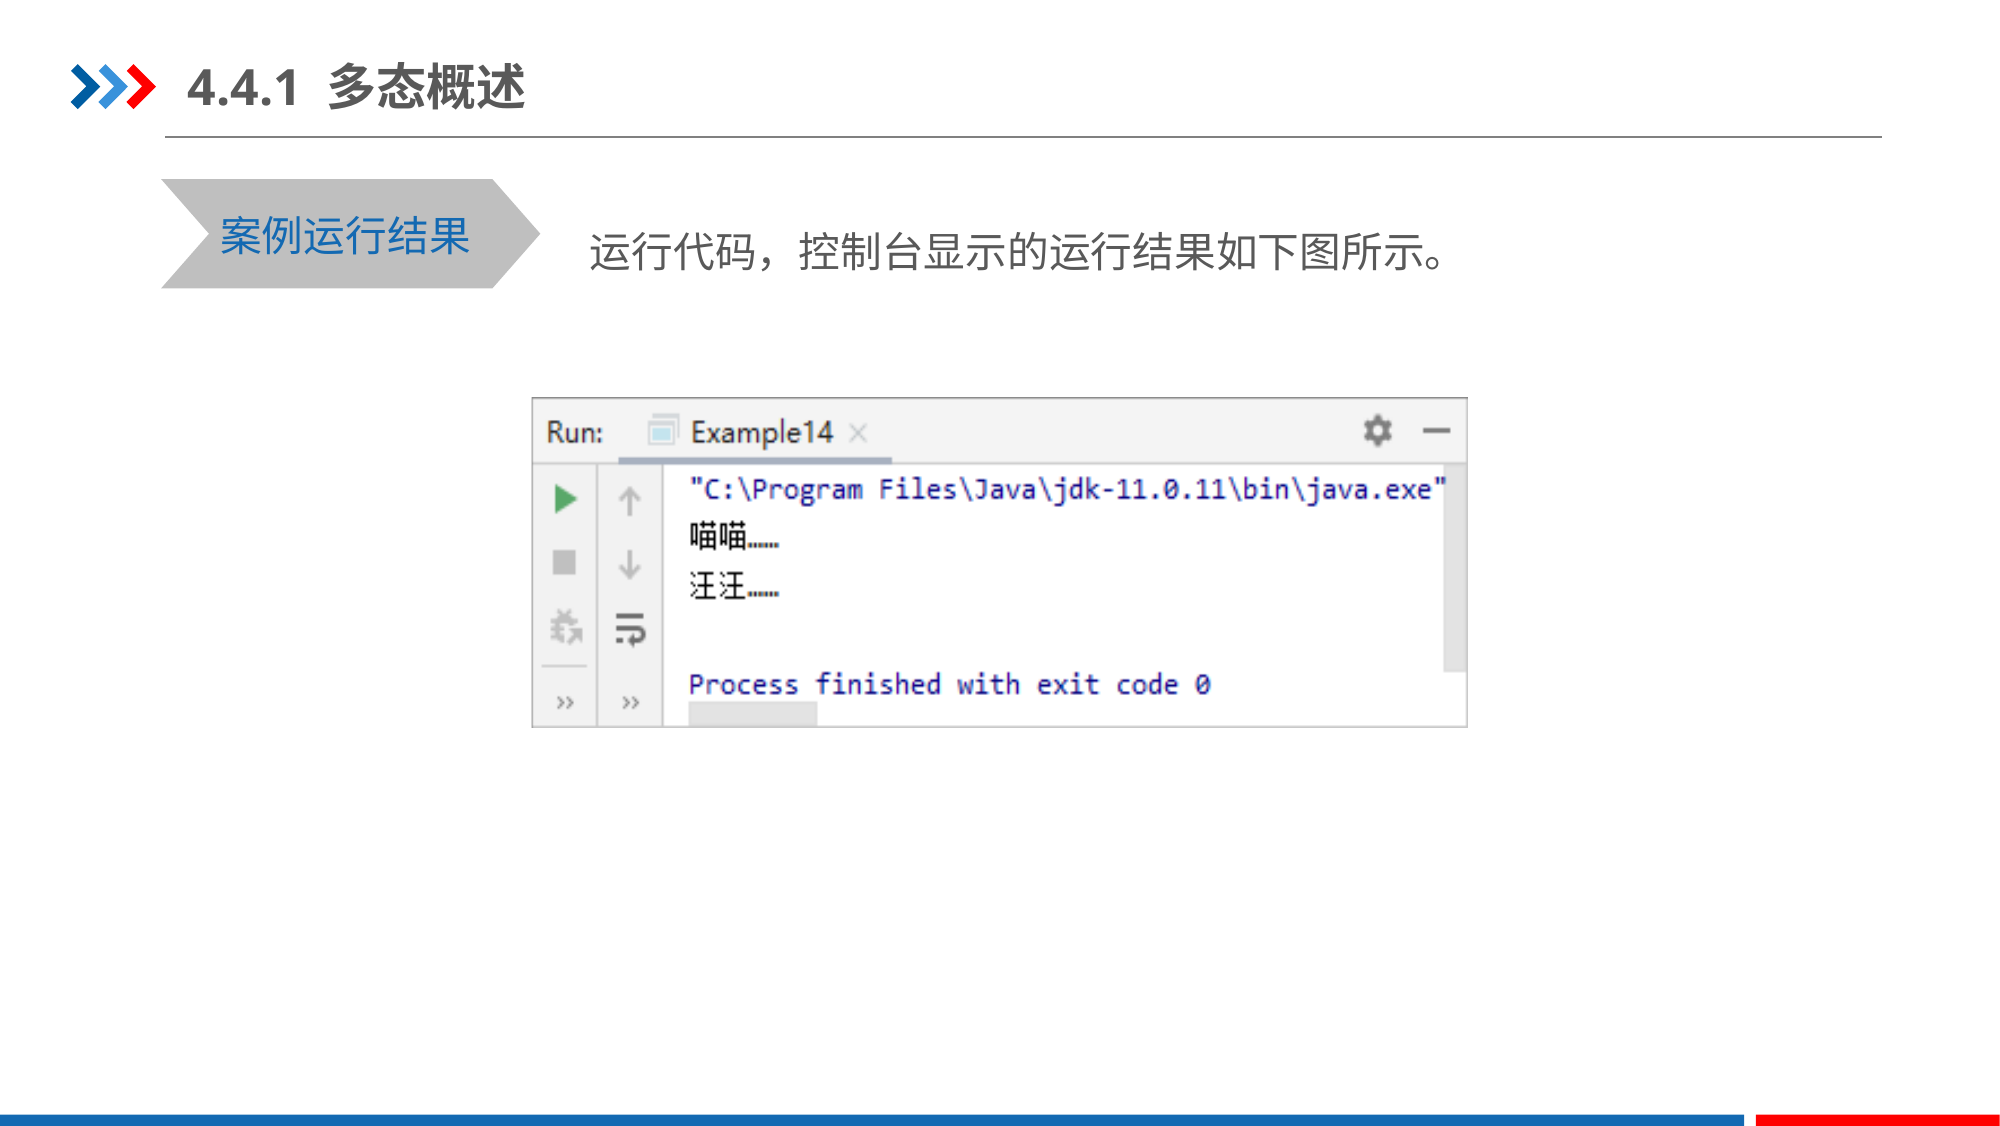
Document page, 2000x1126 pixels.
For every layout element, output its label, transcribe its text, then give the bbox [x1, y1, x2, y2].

text_box [161, 179, 541, 289]
text_box 4.4.1 多态概述 [187, 43, 827, 127]
text_box 运行代码，控制台显示的运行结果如下图所示。 [574, 193, 1482, 283]
text_box 案例运行结果 [205, 202, 486, 267]
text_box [531, 396, 1469, 729]
